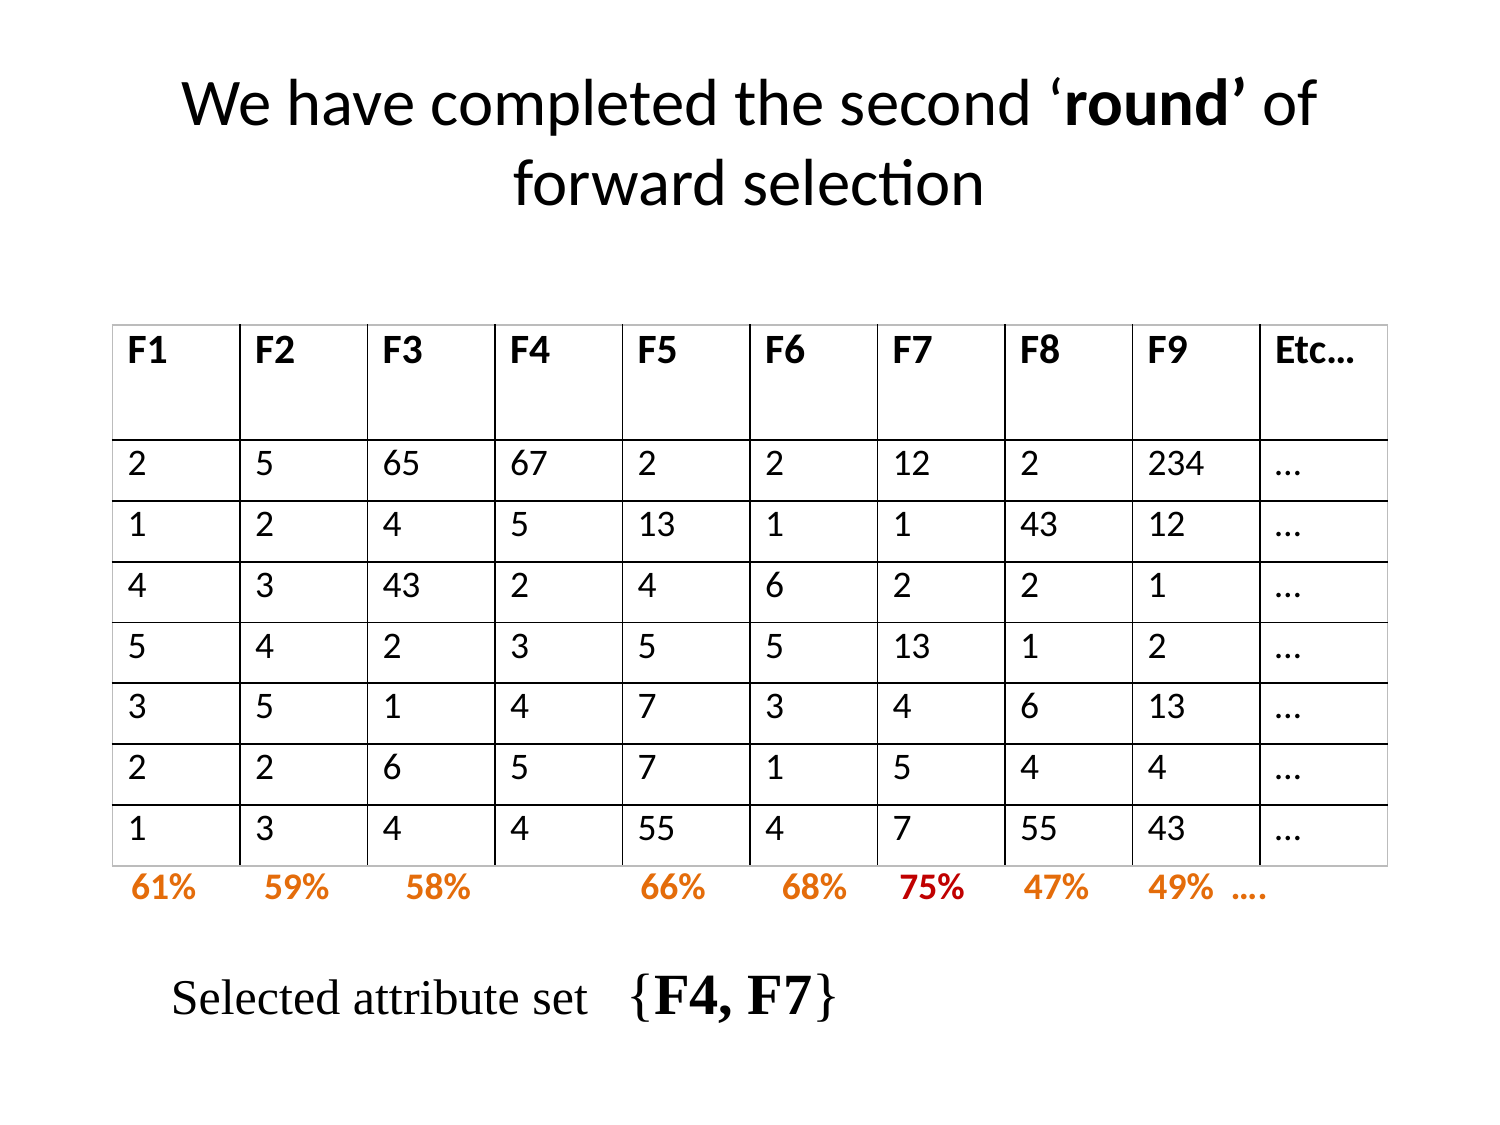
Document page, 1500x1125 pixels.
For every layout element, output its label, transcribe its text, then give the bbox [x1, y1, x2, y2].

table_cell 55 [1006, 806, 1132, 854]
table_cell 3 [241, 563, 367, 622]
table_cell 6 [368, 745, 494, 804]
table_cell 2 [368, 623, 494, 682]
table_cell 5 [241, 441, 367, 500]
table_cell 3 [113, 684, 239, 743]
table_cell 43 [1006, 502, 1132, 561]
table_header F7 [878, 326, 1004, 439]
table_cell 7 [878, 806, 1004, 854]
table_cell 6 [1006, 684, 1132, 743]
table_header F1 [113, 326, 239, 439]
table_cell 4 [1133, 745, 1259, 804]
title We have completed the second ‘round’ of forward selection [75, 45, 1425, 233]
table_cell 1 [1006, 623, 1132, 682]
table_cell 2 [623, 441, 749, 500]
table_cell 2 [496, 563, 622, 622]
table_cell 1 [1133, 563, 1259, 622]
table_header F5 [623, 326, 749, 439]
text_box Selected attribute set {F4, F7} [156, 948, 856, 1034]
table_cell 2 [241, 745, 367, 804]
table_cell … [1261, 623, 1387, 682]
table_cell 4 [368, 806, 494, 854]
table_cell 43 [1133, 806, 1259, 854]
table_cell 3 [496, 623, 622, 682]
table_cell 234 [1133, 441, 1259, 500]
table_cell 2 [241, 502, 367, 561]
table_cell 4 [113, 563, 239, 622]
table_cell 43 [368, 563, 494, 622]
table_header F8 [1006, 326, 1132, 439]
table_cell 4 [623, 563, 749, 622]
table_cell 1 [878, 502, 1004, 561]
table_cell 1 [751, 502, 877, 561]
table_cell 2 [113, 441, 239, 500]
table_cell 2 [751, 441, 877, 500]
table_cell 12 [878, 441, 1004, 500]
table_cell 13 [623, 502, 749, 561]
table_header F9 [1133, 326, 1259, 439]
table_cell 4 [496, 806, 622, 854]
table_header F4 [496, 326, 622, 439]
table_cell 1 [751, 745, 877, 804]
table_cell 2 [878, 563, 1004, 622]
table_cell 12 [1133, 502, 1259, 561]
table_cell 4 [878, 684, 1004, 743]
table_cell … [1261, 806, 1387, 854]
table_cell 4 [241, 623, 367, 682]
table_cell 7 [623, 684, 749, 743]
table_header F2 [241, 326, 367, 439]
table_cell 67 [496, 441, 622, 500]
text_box 61% 59% 58% 66% 68% 75% 47% 49% …. [116, 854, 1449, 915]
table_cell 1 [113, 806, 239, 865]
table_cell 65 [368, 441, 494, 500]
table_cell … [1261, 563, 1387, 622]
table_cell 4 [1006, 745, 1132, 804]
table_cell 7 [623, 745, 749, 804]
table_cell … [1261, 684, 1387, 743]
table_cell 5 [496, 745, 622, 804]
table_cell 13 [1133, 684, 1259, 743]
table_cell 5 [878, 745, 1004, 804]
table_cell 3 [241, 806, 367, 854]
table_cell 2 [1006, 441, 1132, 500]
table_cell … [1261, 441, 1387, 500]
table_cell 5 [113, 623, 239, 682]
table_header Etc… [1261, 326, 1387, 439]
table_cell … [1261, 502, 1387, 561]
table_cell 1 [113, 502, 239, 561]
table_header F3 [368, 326, 494, 439]
table_cell 1 [368, 684, 494, 743]
table_header F6 [751, 326, 877, 439]
table_cell 55 [623, 806, 749, 854]
table_cell 6 [751, 563, 877, 622]
table_cell 4 [751, 806, 877, 854]
table_cell 3 [751, 684, 877, 743]
table_cell 5 [751, 623, 877, 682]
table_cell 5 [496, 502, 622, 561]
table_cell 2 [1133, 623, 1259, 682]
table_cell 13 [878, 623, 1004, 682]
table_cell 2 [1006, 563, 1132, 622]
table_cell 5 [241, 684, 367, 743]
table_cell 4 [496, 684, 622, 743]
table_cell 2 [113, 745, 239, 804]
table_cell … [1261, 745, 1387, 804]
table_cell 4 [368, 502, 494, 561]
table_cell 5 [623, 623, 749, 682]
